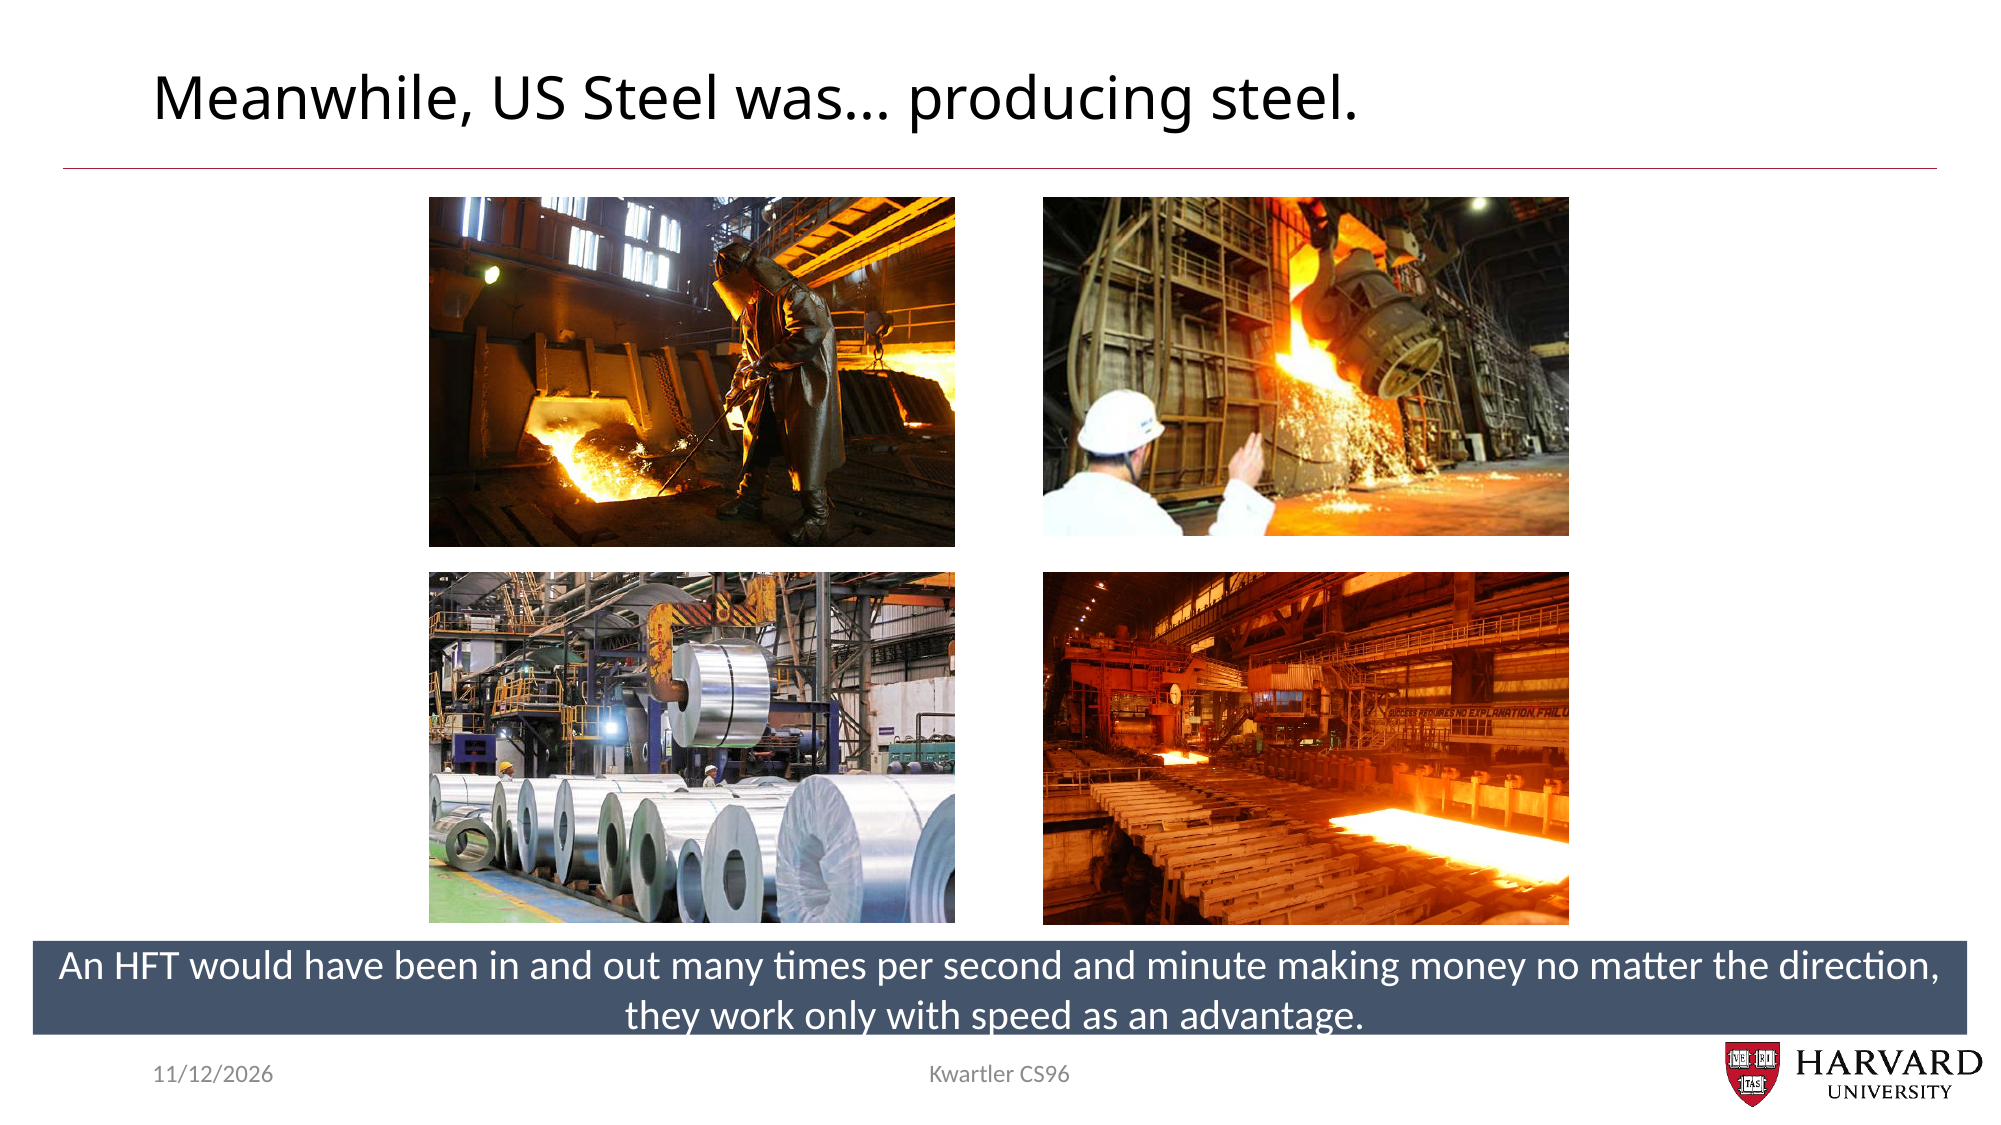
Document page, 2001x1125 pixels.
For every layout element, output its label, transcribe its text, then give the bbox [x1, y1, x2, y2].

text_box An HFT would have been in and out many times per second and minute making money no matter the direction, they work only with speed as an advantage. [32, 940, 1968, 1036]
footer Kwartler CS96 [662, 1042, 1338, 1103]
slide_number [137, 1042, 588, 1103]
picture [1043, 197, 1569, 536]
picture [429, 572, 955, 923]
picture [1703, 1024, 2001, 1125]
picture [429, 197, 955, 547]
picture [1043, 572, 1569, 925]
title Meanwhile, US Steel was... producing steel. [137, 59, 1863, 142]
